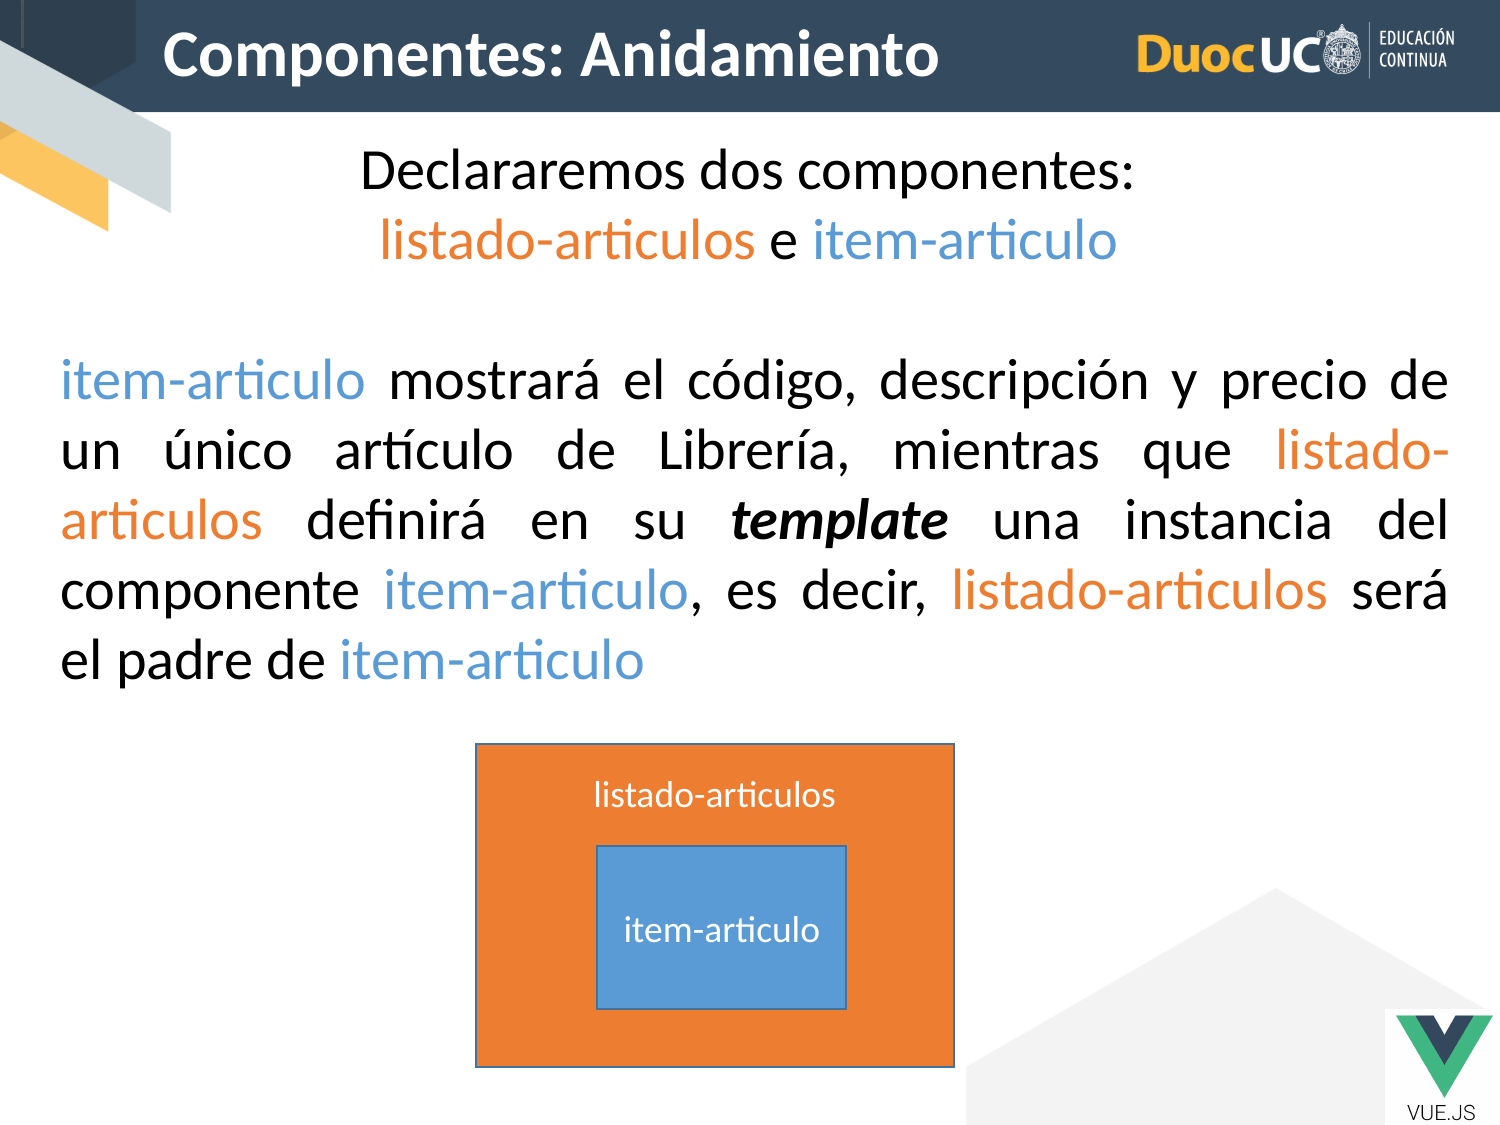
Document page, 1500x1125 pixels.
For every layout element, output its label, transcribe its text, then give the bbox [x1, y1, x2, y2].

text_box Declararemos dos componentes: listado-articulos e item-articulo item-articulo mostrará el código, descripción y precio de un único artículo de Librería, mientras que listado-articulos definirá en su template una instancia del componente item-articulo, es decir, listado-articulos será el padre de item-articulo [45, 123, 1465, 699]
picture [0, 0, 1500, 1125]
text_box Componentes: Anidamiento [148, 2, 1281, 97]
text_box listado-articulos [475, 743, 955, 1068]
text_box item-articulo [596, 845, 847, 1010]
